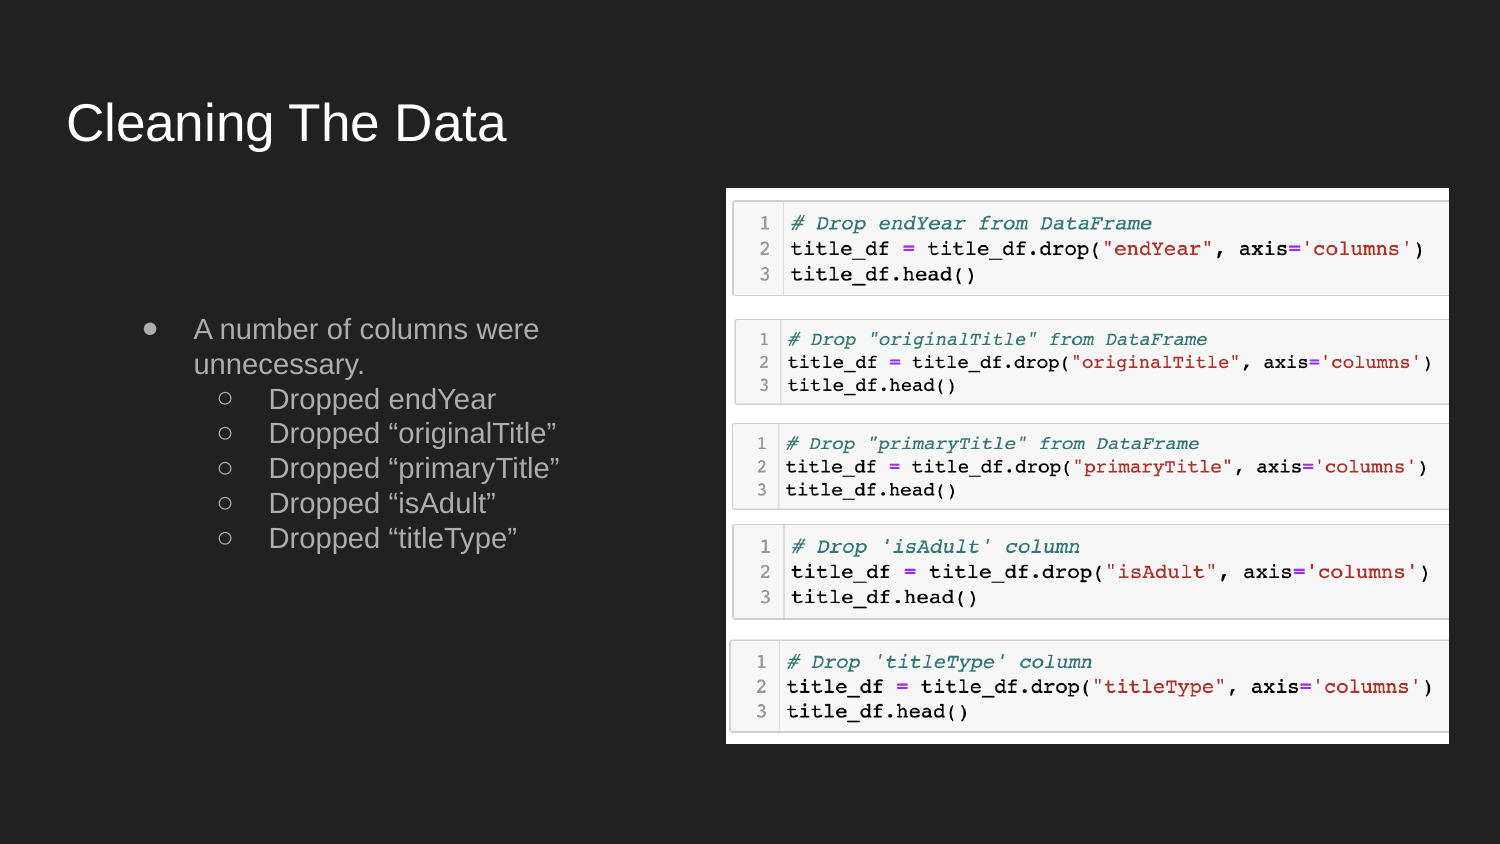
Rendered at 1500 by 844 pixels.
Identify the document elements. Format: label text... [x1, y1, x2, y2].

picture [726, 188, 1450, 745]
text_box A number of columns were unnecessary. Dropped endYear Dropped “originalTitle” Dropped “primaryTitle” Dropped “isAdult” Dropped “titleType” [103, 294, 666, 640]
title Cleaning The Data [51, 72, 1449, 167]
